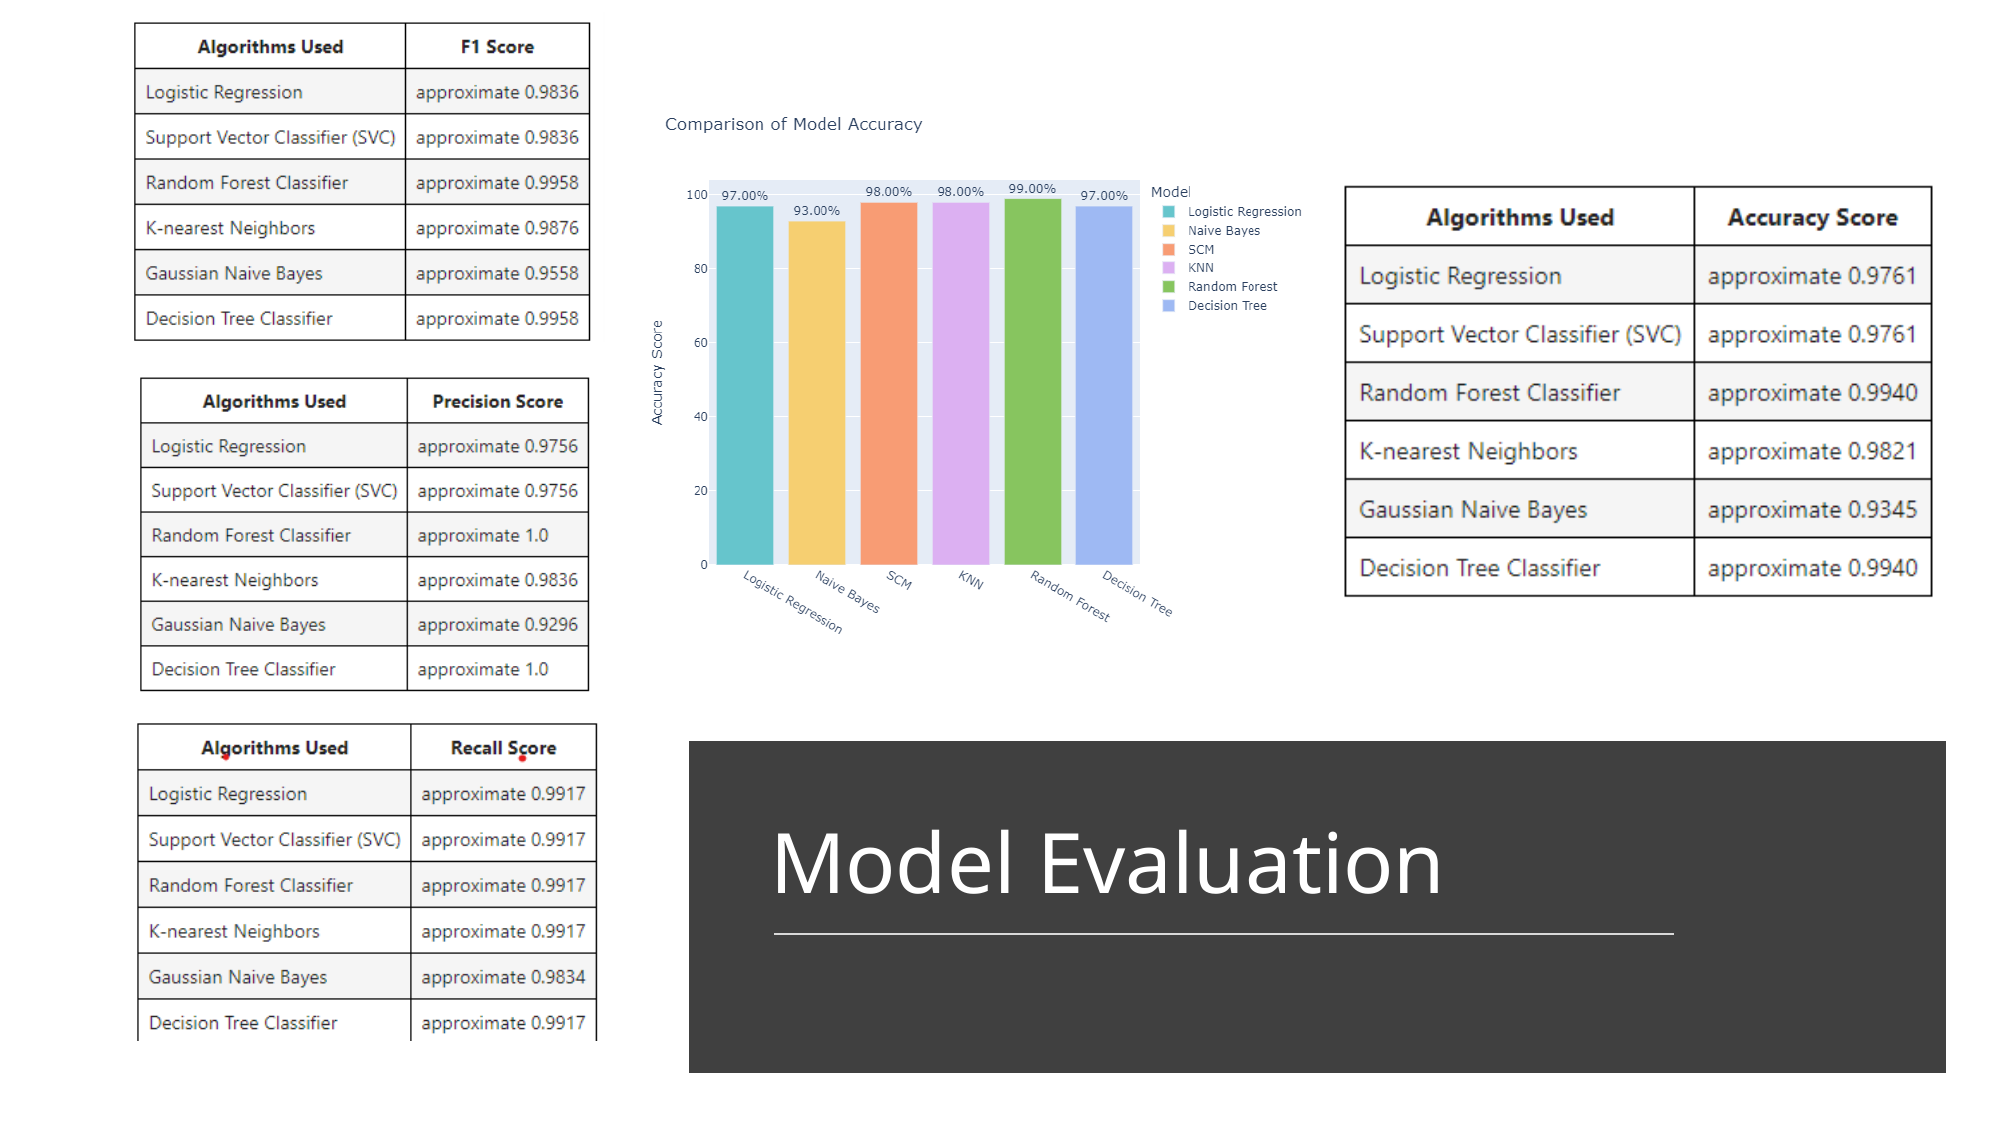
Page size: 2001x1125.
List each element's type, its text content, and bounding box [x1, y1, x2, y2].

text_box [698, 750, 1937, 1064]
picture [124, 710, 608, 1041]
title Model Evaluation [755, 777, 1876, 920]
picture [638, 105, 1312, 635]
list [1326, 177, 1950, 603]
picture [121, 12, 605, 342]
picture [121, 369, 605, 700]
